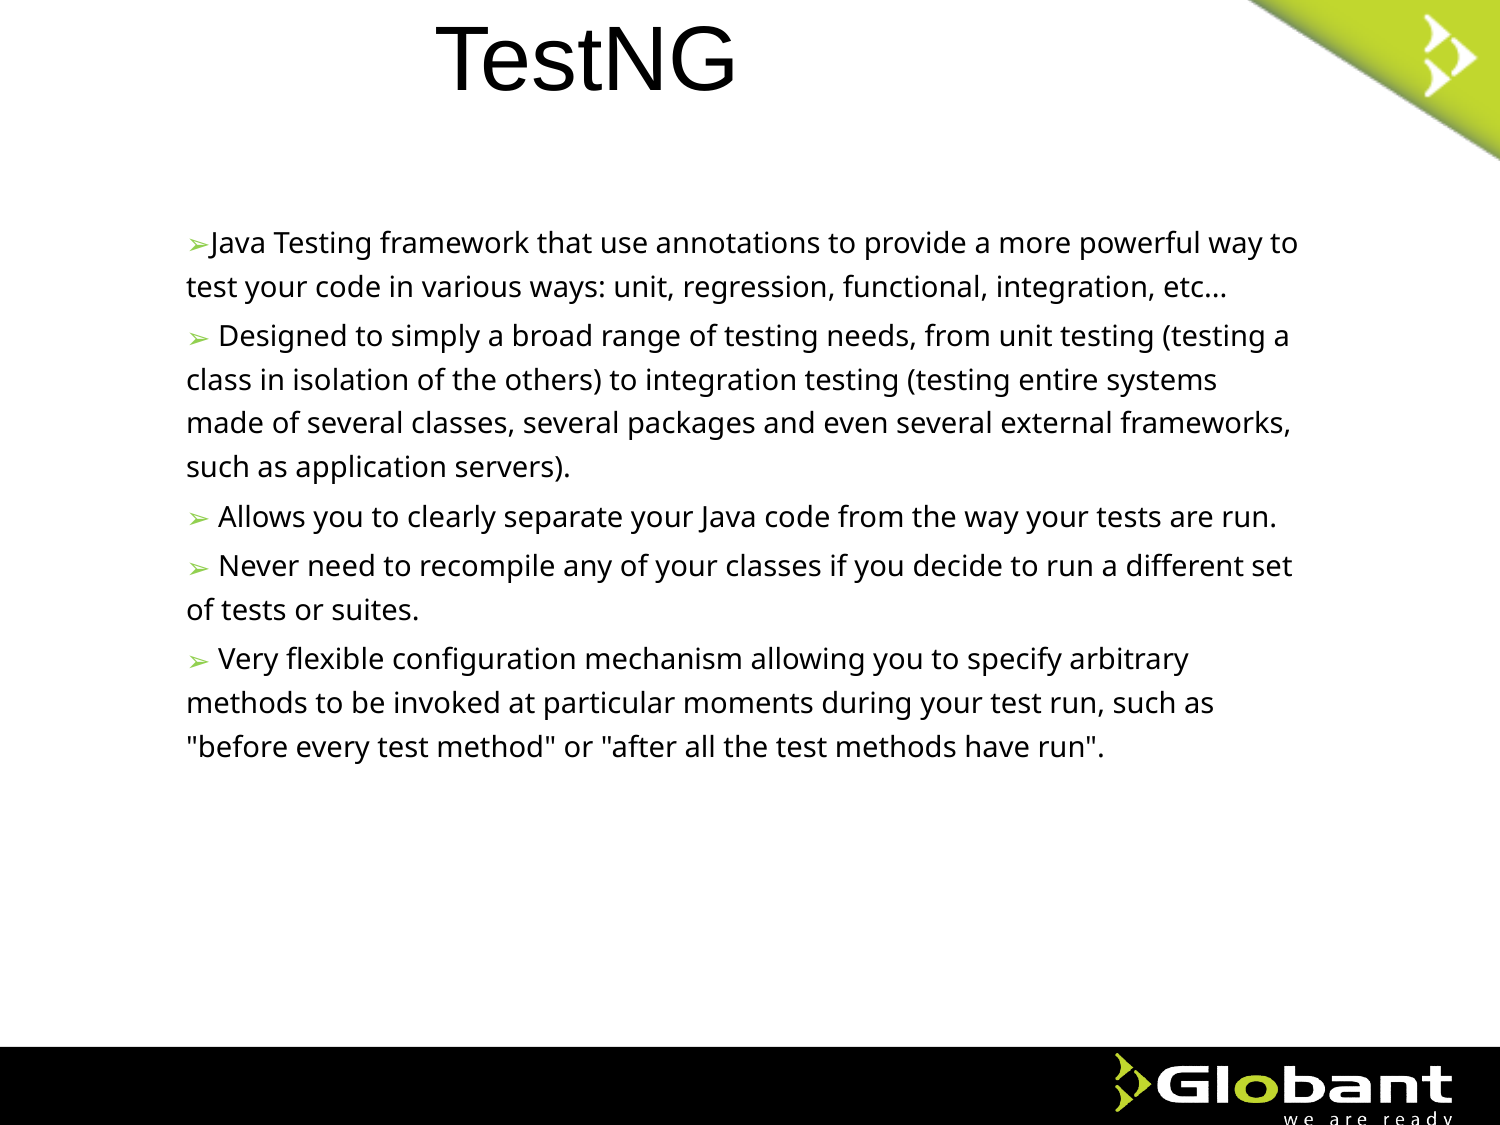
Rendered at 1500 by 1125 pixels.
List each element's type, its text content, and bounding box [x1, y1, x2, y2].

picture [1246, 0, 1500, 163]
title TestNG [0, 0, 1225, 125]
picture [1115, 1053, 1452, 1125]
text_box Java Testing framework that use annotations to provide a more powerful way to test your code in various ways: unit, regression, functional, integration, etc... Designed to simply a broad range of testing needs, from unit testing (testing a class in isolation of the others) to integration testing (testing entire systems made of several classes, several packages and even several external frameworks, such as application servers). Allows you to clearly separate your Java code from the way your tests are run. Never need to recompile any of your classes if you decide to run a different set of tests or suites. Very flexible configuration mechanism allowing you to specify arbitrary methods to be invoked at particular moments during your test run, such as "before every test method" or "after all the test methods have run". [171, 207, 1317, 917]
